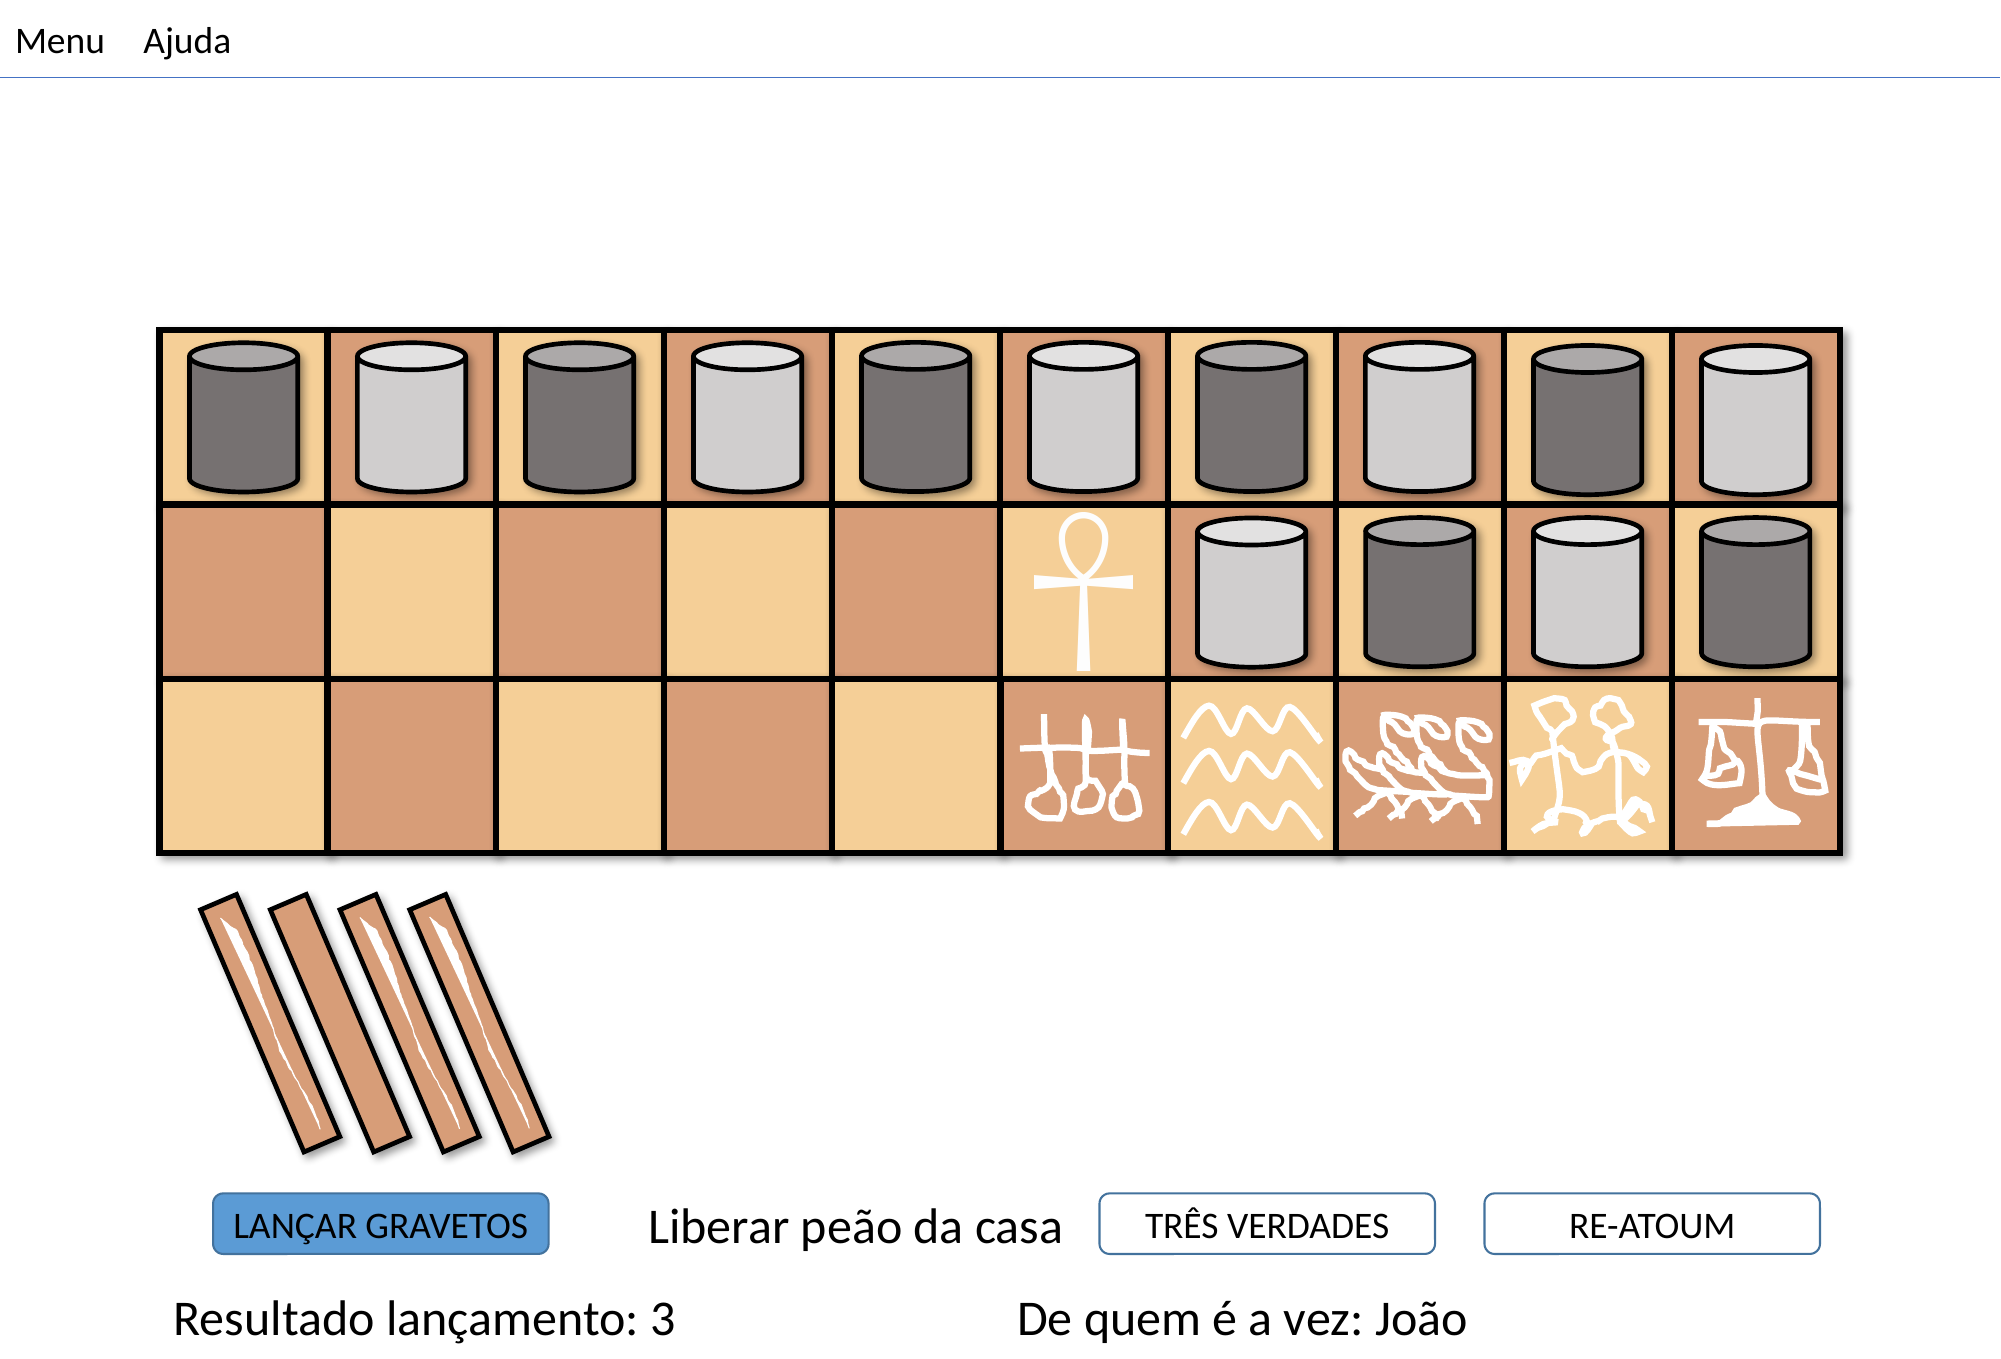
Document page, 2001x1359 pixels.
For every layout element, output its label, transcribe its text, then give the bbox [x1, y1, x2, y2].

text_box Liberar peão da casa [633, 1185, 1079, 1261]
text_box RE-ATOUM [1483, 1192, 1822, 1256]
text_box Ajuda [127, 0, 457, 77]
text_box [220, 891, 500, 1155]
text_box LANÇAR GRAVETOS [212, 1192, 550, 1256]
text_box TRÊS VERDADES [1098, 1192, 1437, 1256]
text_box [500, 1066, 530, 1129]
text_box Resultado lançamento: 3 [158, 1277, 691, 1353]
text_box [159, 330, 1841, 853]
text_box Menu [0, 0, 127, 77]
text_box De quem é a vez: João [1002, 1277, 1494, 1353]
